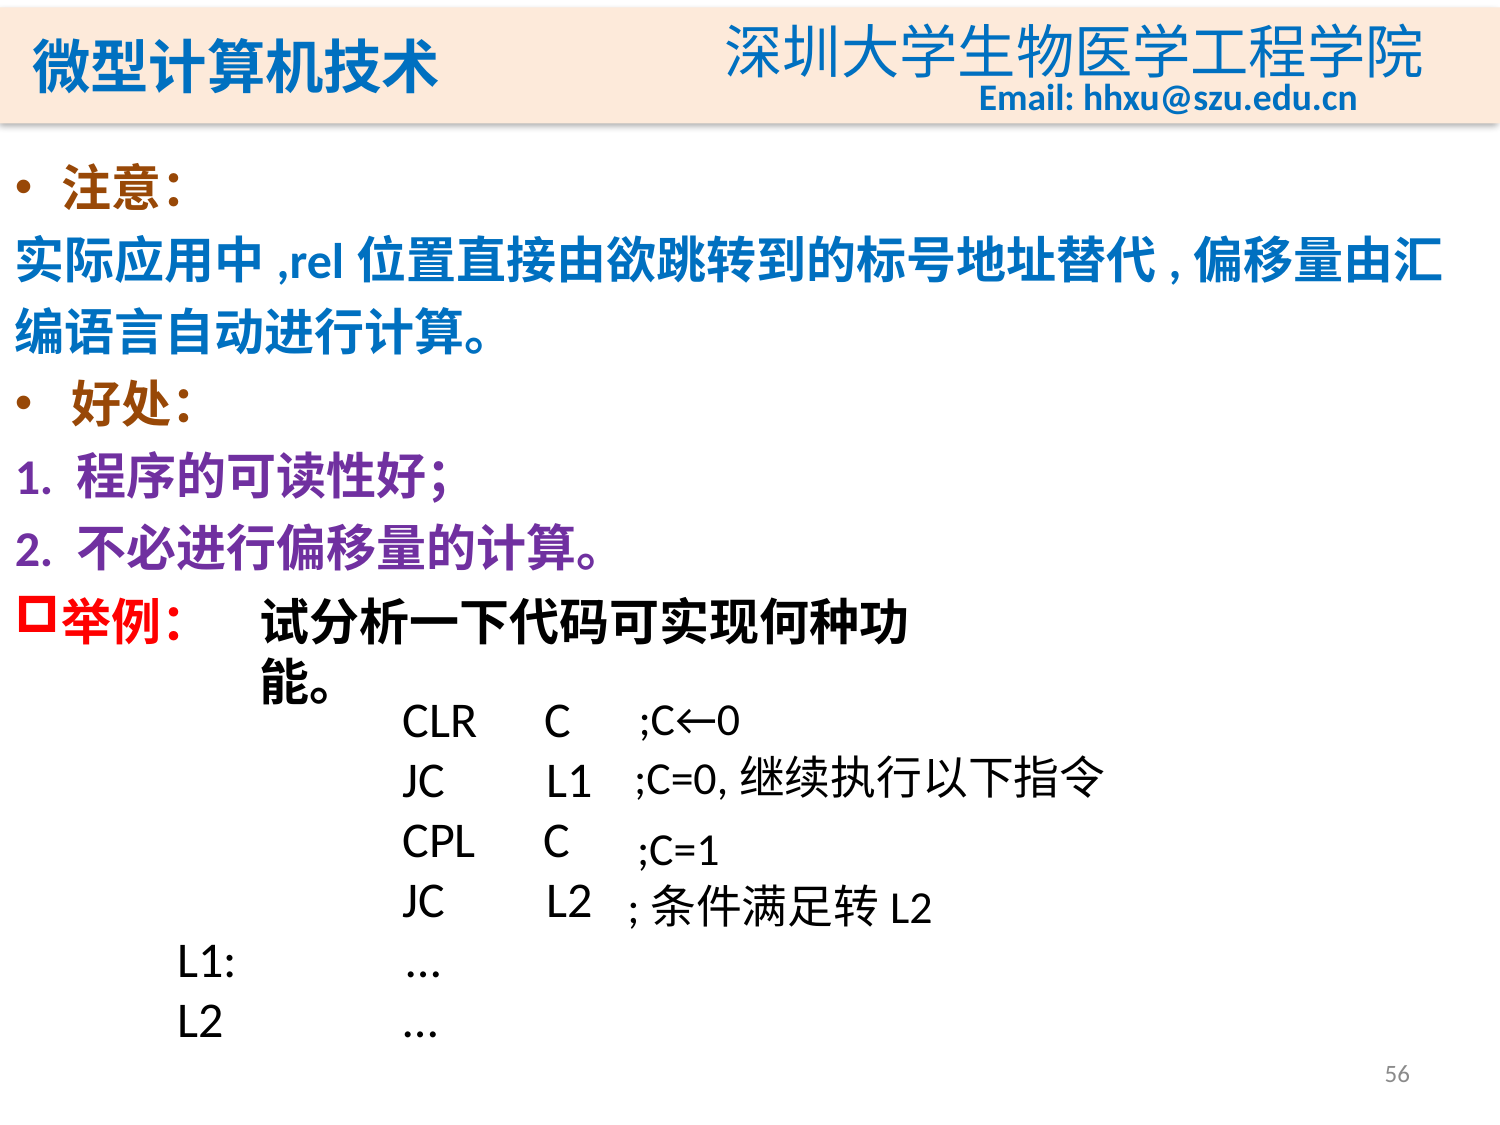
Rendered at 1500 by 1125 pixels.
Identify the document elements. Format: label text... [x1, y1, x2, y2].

text_box ;C=1 [622, 812, 735, 869]
text_box ;C←0 [623, 682, 766, 741]
text_box 注意： 实际应用中,rel位置直接由欲跳转到的标号地址替代,偏移量由汇编语言自动进行计算。 好处： 1. 程序的可读性好； 2. 不必进行偏移量的计算。 [0, 137, 1459, 584]
text_box 举例： [0, 581, 244, 655]
text_box CLR C JC L1 CPL C JC L2 L1: … L2 … [162, 680, 608, 1101]
text_box ;条件满足转L2 [612, 869, 948, 940]
text_box 试分析一下代码可实现何种功能。 [244, 582, 1013, 718]
slide_number 56 [1074, 1042, 1425, 1103]
text_box ;C=0,继续执行以下指令 [619, 741, 1131, 812]
